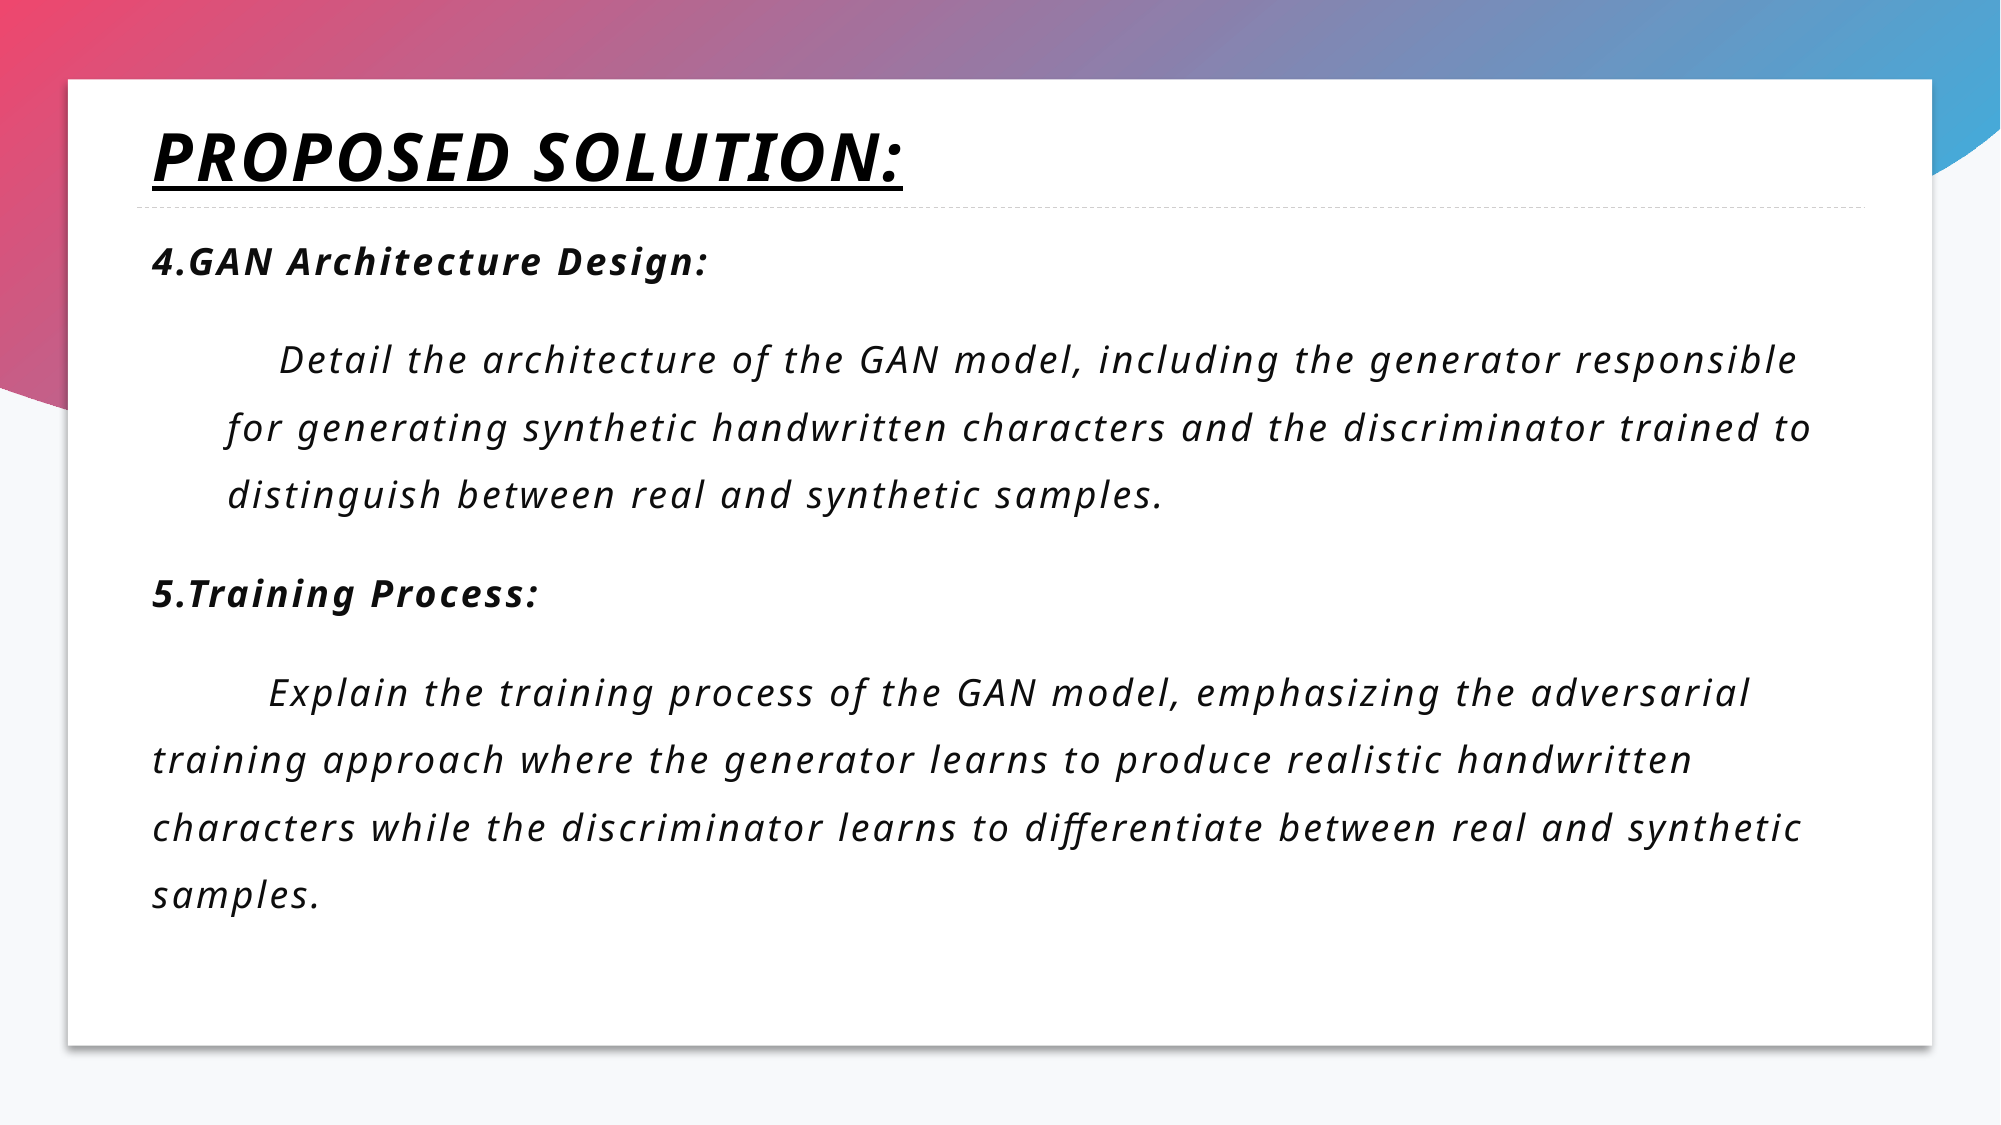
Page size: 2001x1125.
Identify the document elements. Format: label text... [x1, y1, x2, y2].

list 4.GAN Architecture Design: Detail the architecture of the GAN model, including the generator responsible for generating synthetic handwritten characters and the discriminator trained to distinguish between real and synthetic samples. 5.Training Process: Explain the training process of the GAN model, emphasizing the adversarial training approach where the generator learns to produce realistic handwritten characters while the discriminator learns to differentiate between real and synthetic samples. [137, 207, 1864, 1014]
title PROPOSED SOLUTION: [137, 111, 1863, 207]
